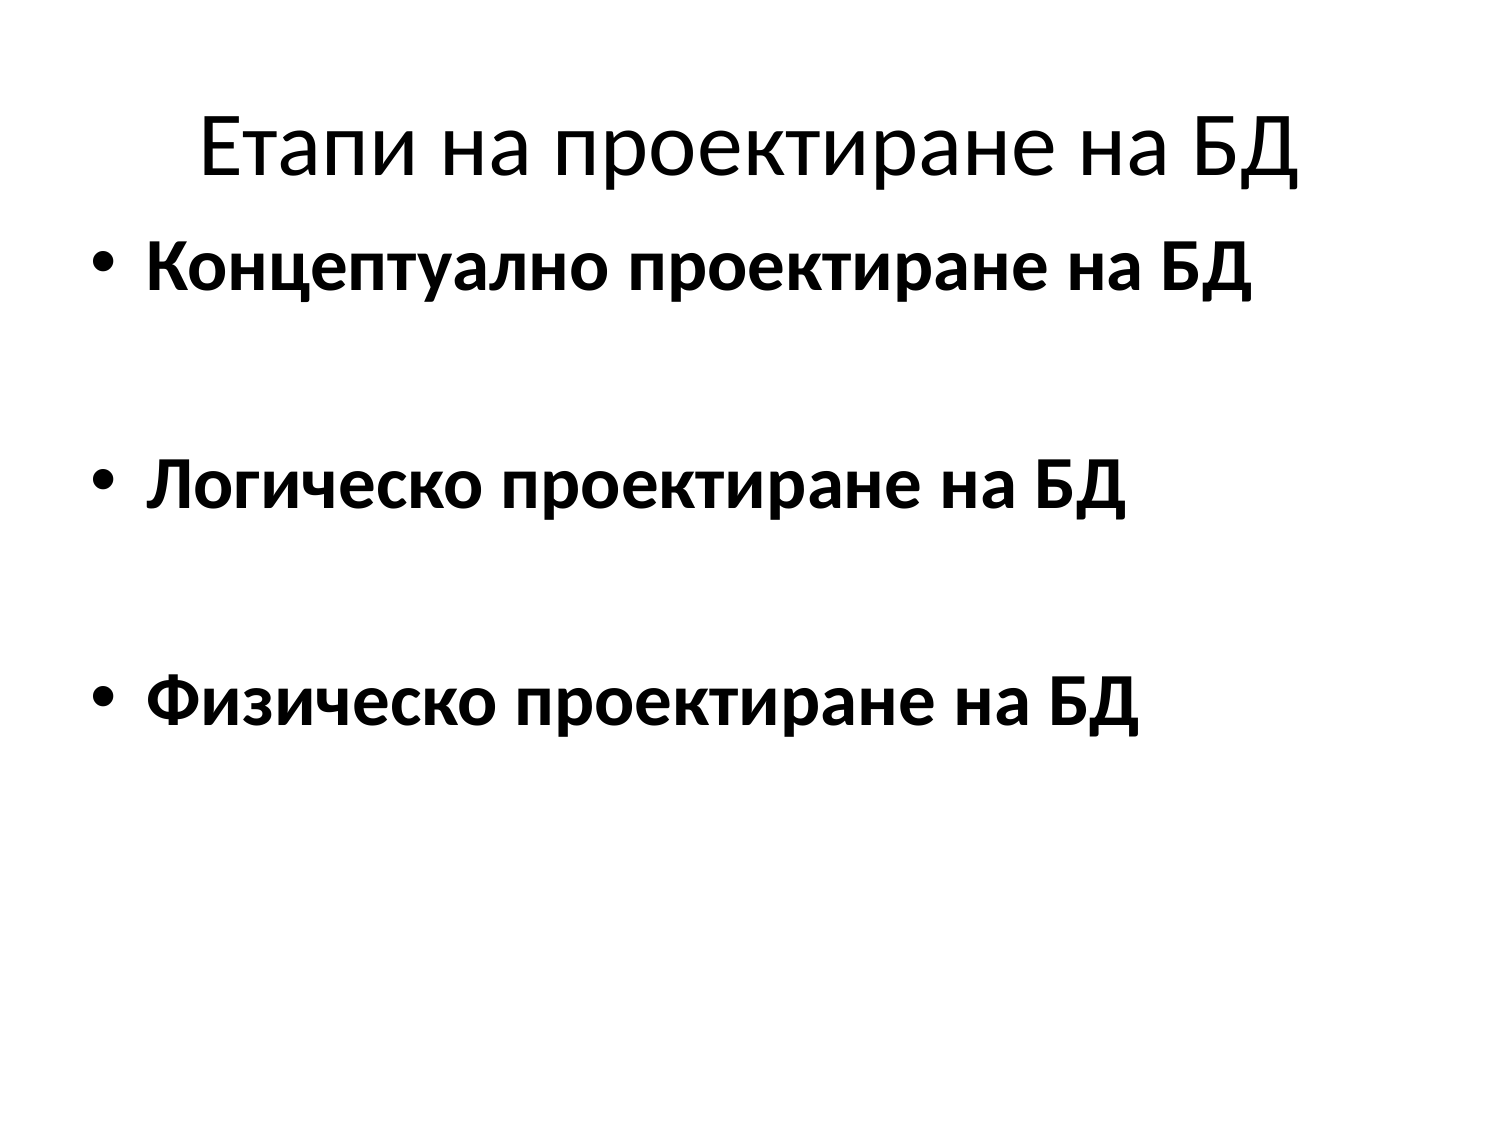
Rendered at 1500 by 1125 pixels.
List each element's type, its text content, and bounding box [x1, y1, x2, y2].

list Концептуално проектиране на БД Логическо проектиране на БД Физическо проектиране на БД [75, 208, 1425, 1005]
title Етапи на проектиране на БД [75, 45, 1425, 208]
